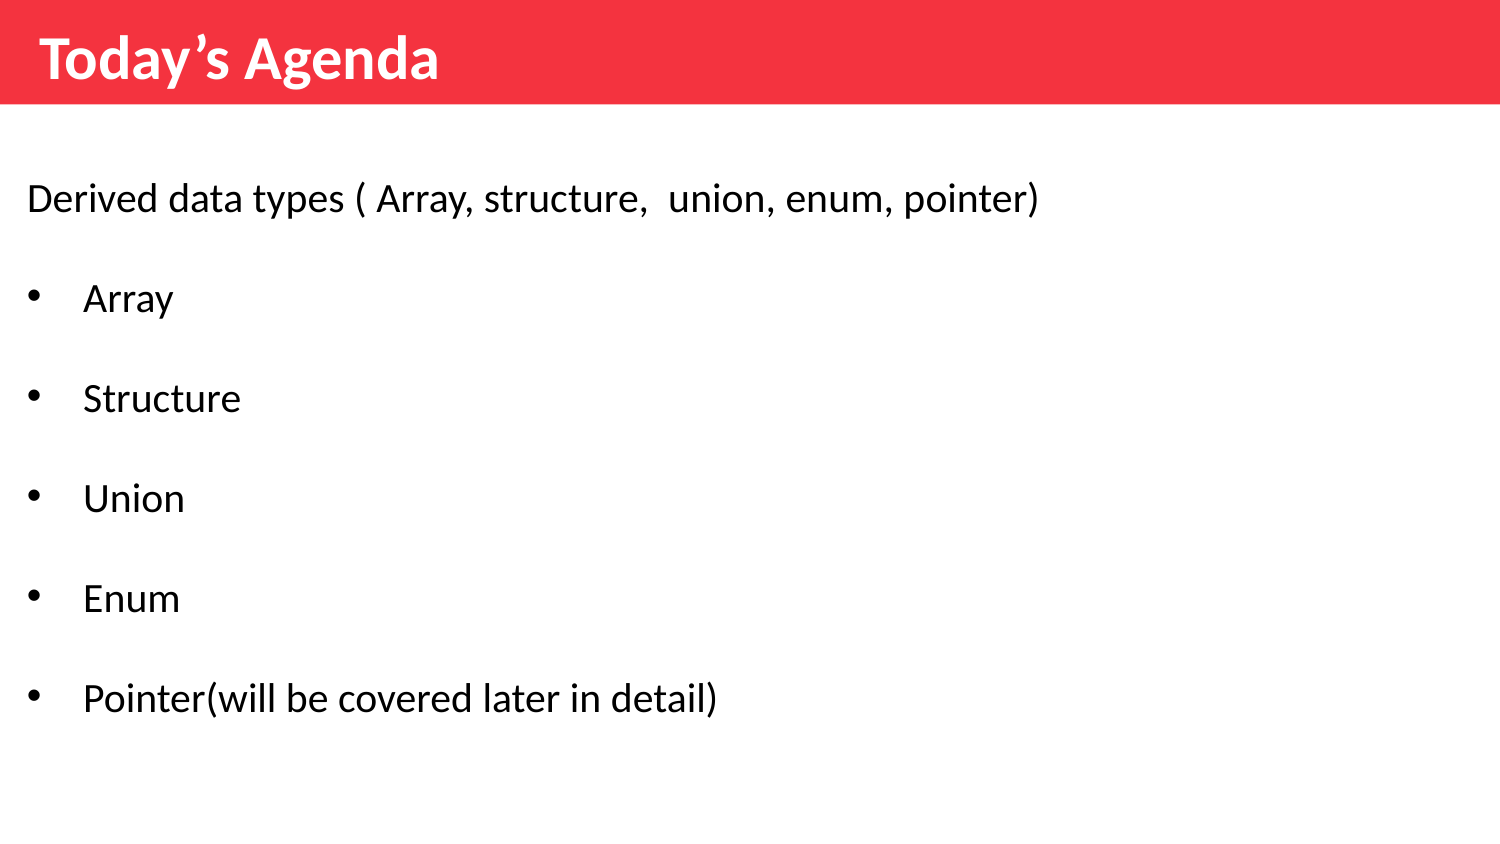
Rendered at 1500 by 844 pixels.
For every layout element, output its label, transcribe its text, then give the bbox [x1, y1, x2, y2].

text_box [0, 0, 1500, 105]
text_box Derived data types ( Array, structure, union, enum, pointer) Array Structure Union Enum Pointer(will be covered later in detail) [0, 105, 1497, 844]
text_box Today’s Agenda [24, 2, 563, 138]
